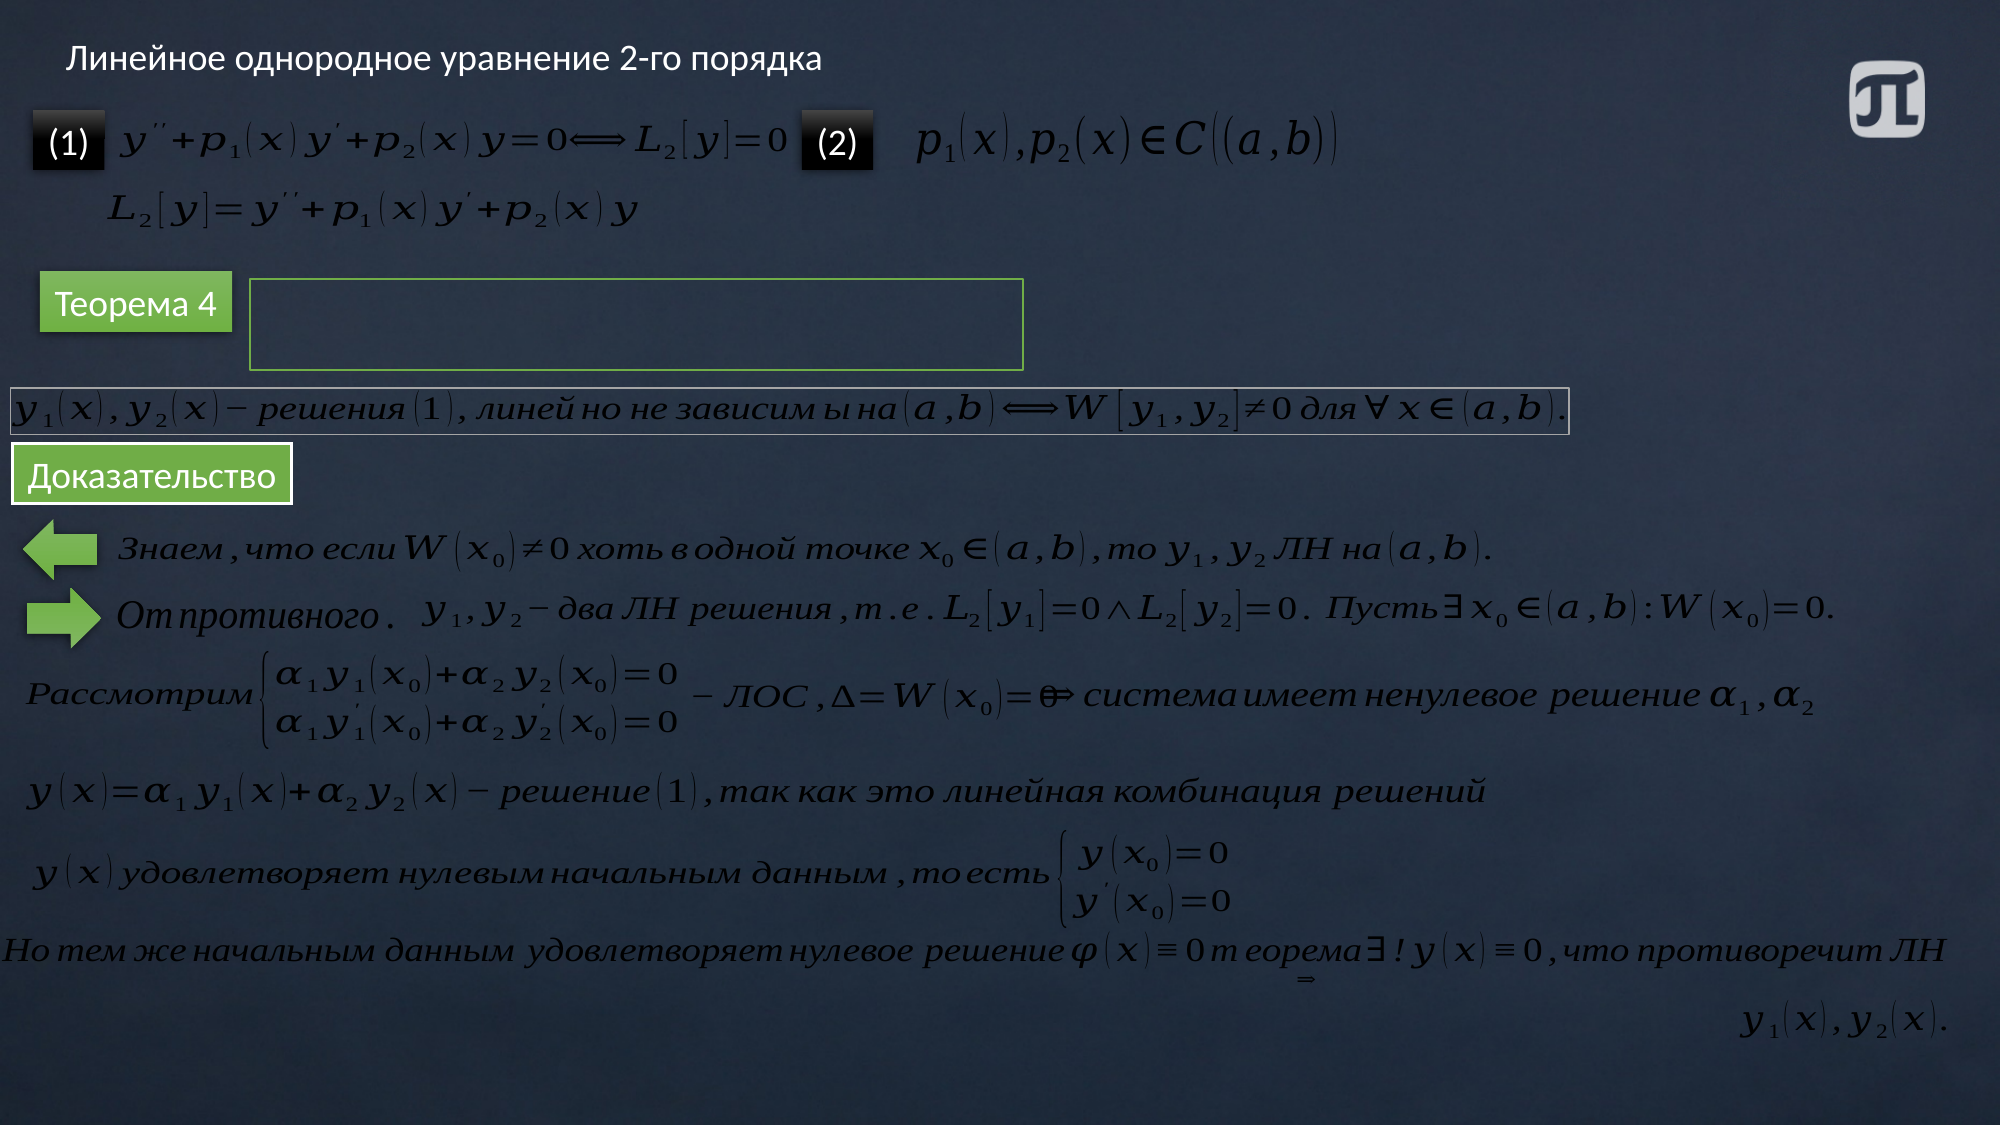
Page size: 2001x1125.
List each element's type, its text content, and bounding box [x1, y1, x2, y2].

text_box Доказательство [11, 442, 293, 505]
text_box [23, 518, 98, 580]
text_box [32, 109, 1338, 233]
text_box Линейное однородное уравнение 2-го порядка [50, 25, 839, 86]
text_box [0, 929, 1950, 1044]
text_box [38, 271, 1023, 370]
picture [0, 0, 2000, 1125]
text_box [26, 587, 102, 649]
